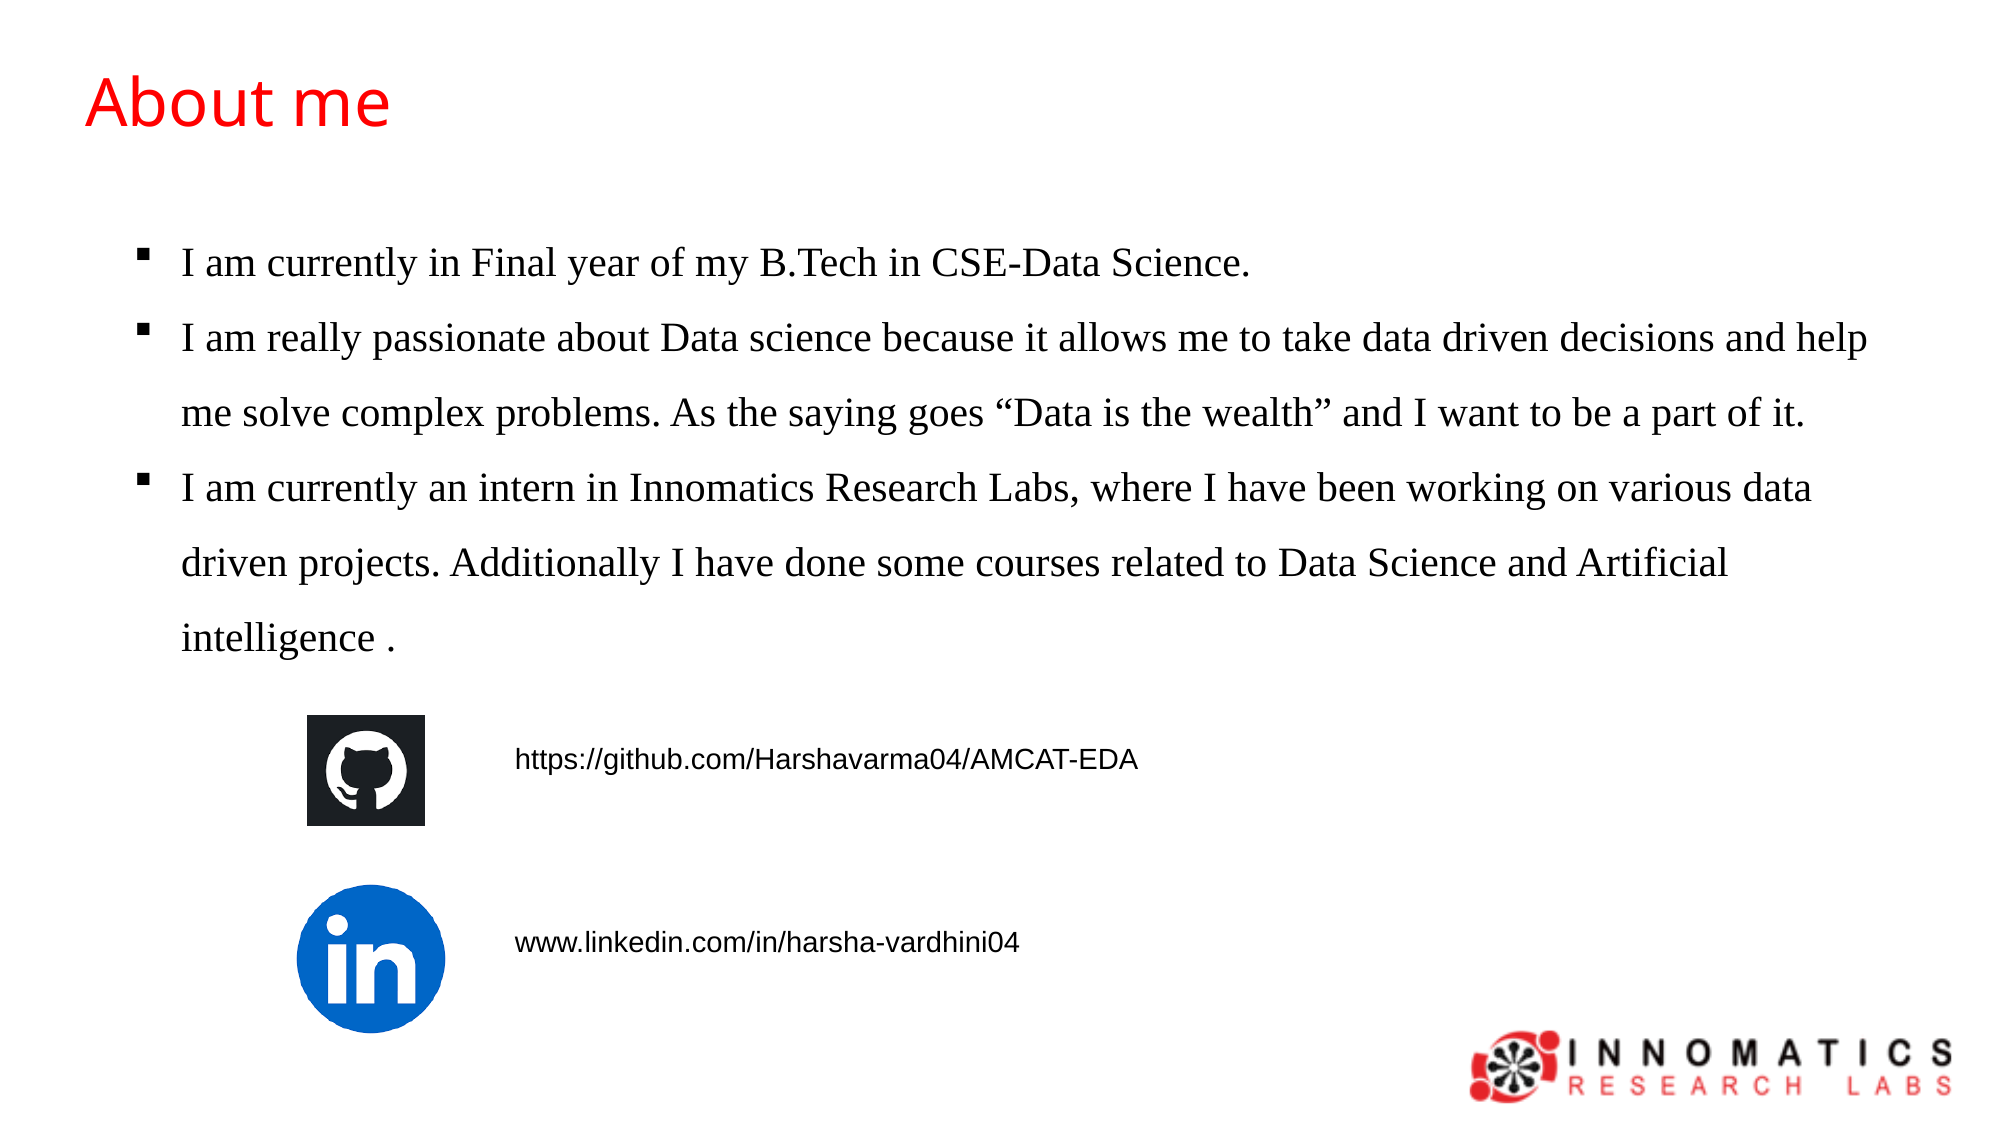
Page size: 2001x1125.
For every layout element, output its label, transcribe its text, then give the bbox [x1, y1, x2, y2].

text_box About me [70, 68, 1071, 148]
picture [306, 715, 425, 826]
text_box https://github.com/Harshavarma04/AMCAT-EDA [499, 732, 1195, 783]
text_box I am currently in Final year of my B.Tech in CSE-Data Science. I am really passionate about Data science because it allows me to take data driven decisions and help me solve complex problems. As the saying goes “Data is the wealth” and I want to be a part of it. I am currently an intern in Innomatics Research Labs, where I have been working on various data driven projects. Additionally I have done some courses related to Data Science and Artificial intelligence . [119, 202, 1891, 728]
text_box www.linkedin.com/in/harsha-vardhini04 [499, 915, 1137, 966]
picture [272, 860, 470, 1057]
picture [1445, 1014, 1975, 1125]
